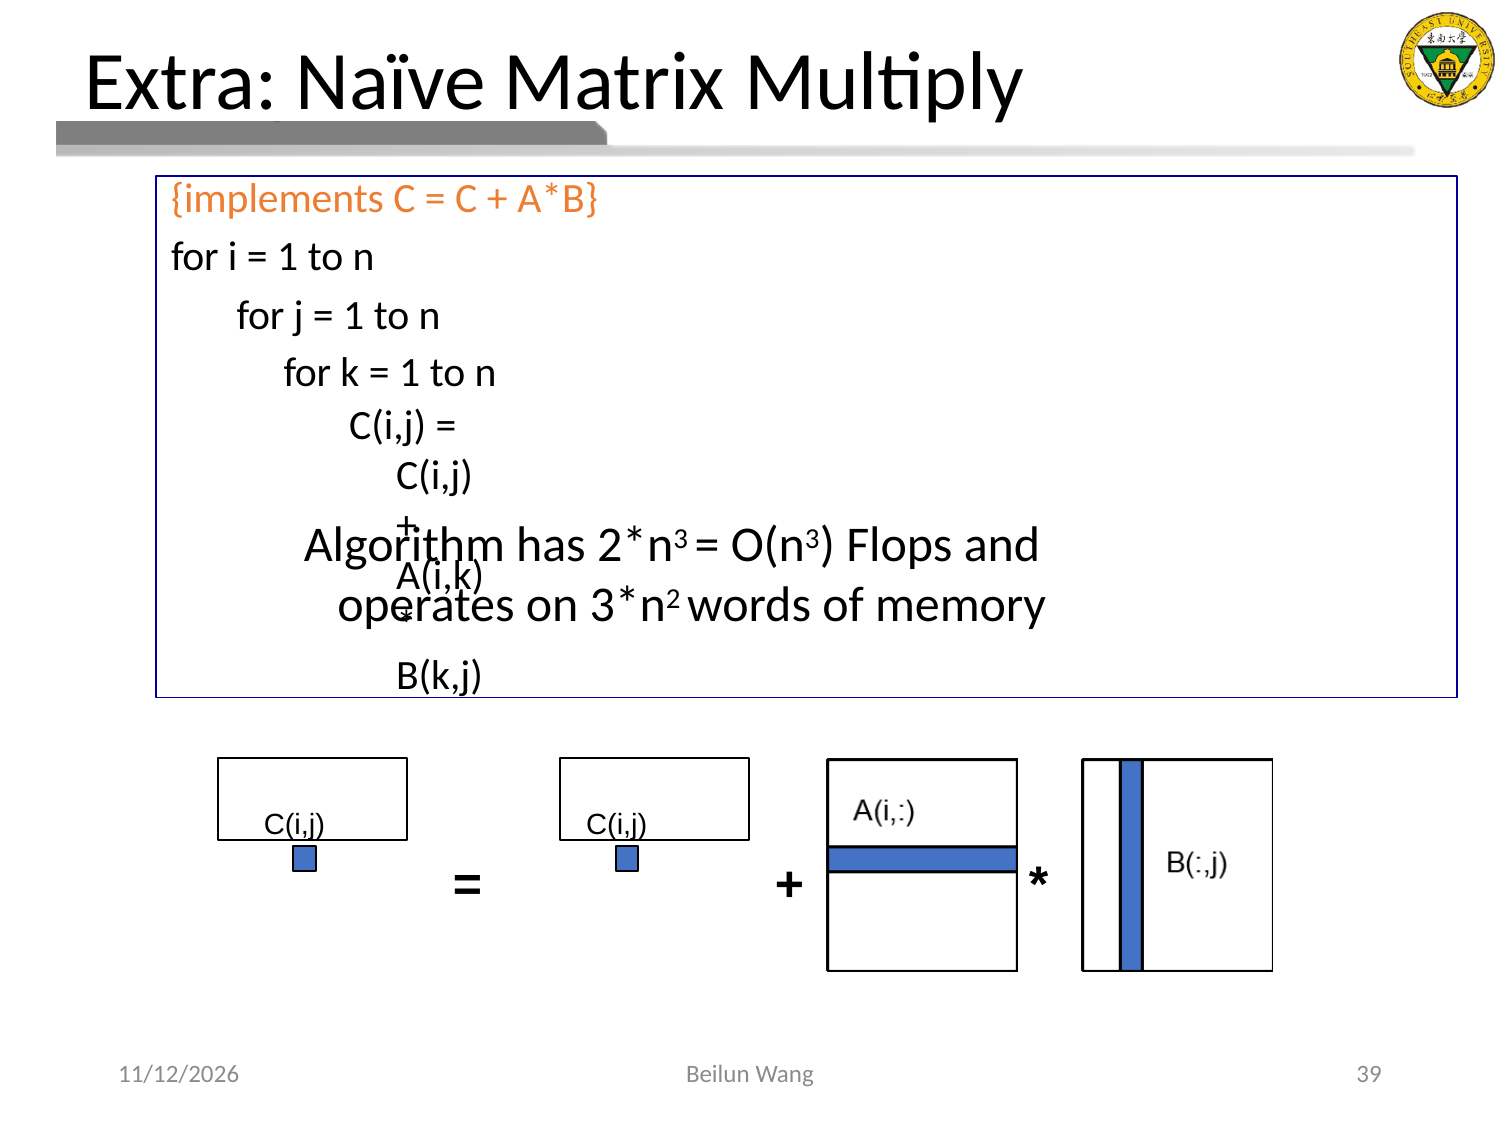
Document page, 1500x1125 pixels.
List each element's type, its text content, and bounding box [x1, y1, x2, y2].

slide_number 39 [1059, 1042, 1397, 1103]
text_box [615, 845, 639, 871]
text_box [293, 845, 316, 871]
text_box Extra: Naïve Matrix Multiply [82, 24, 1172, 121]
text_box C(i,j) [218, 758, 408, 841]
picture [55, 121, 1420, 160]
text_box * [1026, 849, 1051, 912]
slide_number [103, 1042, 441, 1103]
picture [1397, 10, 1496, 109]
picture [825, 757, 1018, 972]
text_box {implements C = C + A*B} for i = 1 to n for j = 1 to n for k = 1 to n C(i,j) = C(i,j) + A(i,k) * B(k,j) [156, 175, 1457, 698]
text_box = [450, 849, 485, 912]
text_box Algorithm has 2*n3 = O(n3) Flops and operates on 3*n2 words of memory [297, 509, 1112, 632]
footer Beilun Wang [496, 1042, 1004, 1103]
text_box C(i,j) [560, 758, 749, 841]
text_box + [773, 849, 807, 912]
picture [1079, 757, 1273, 972]
